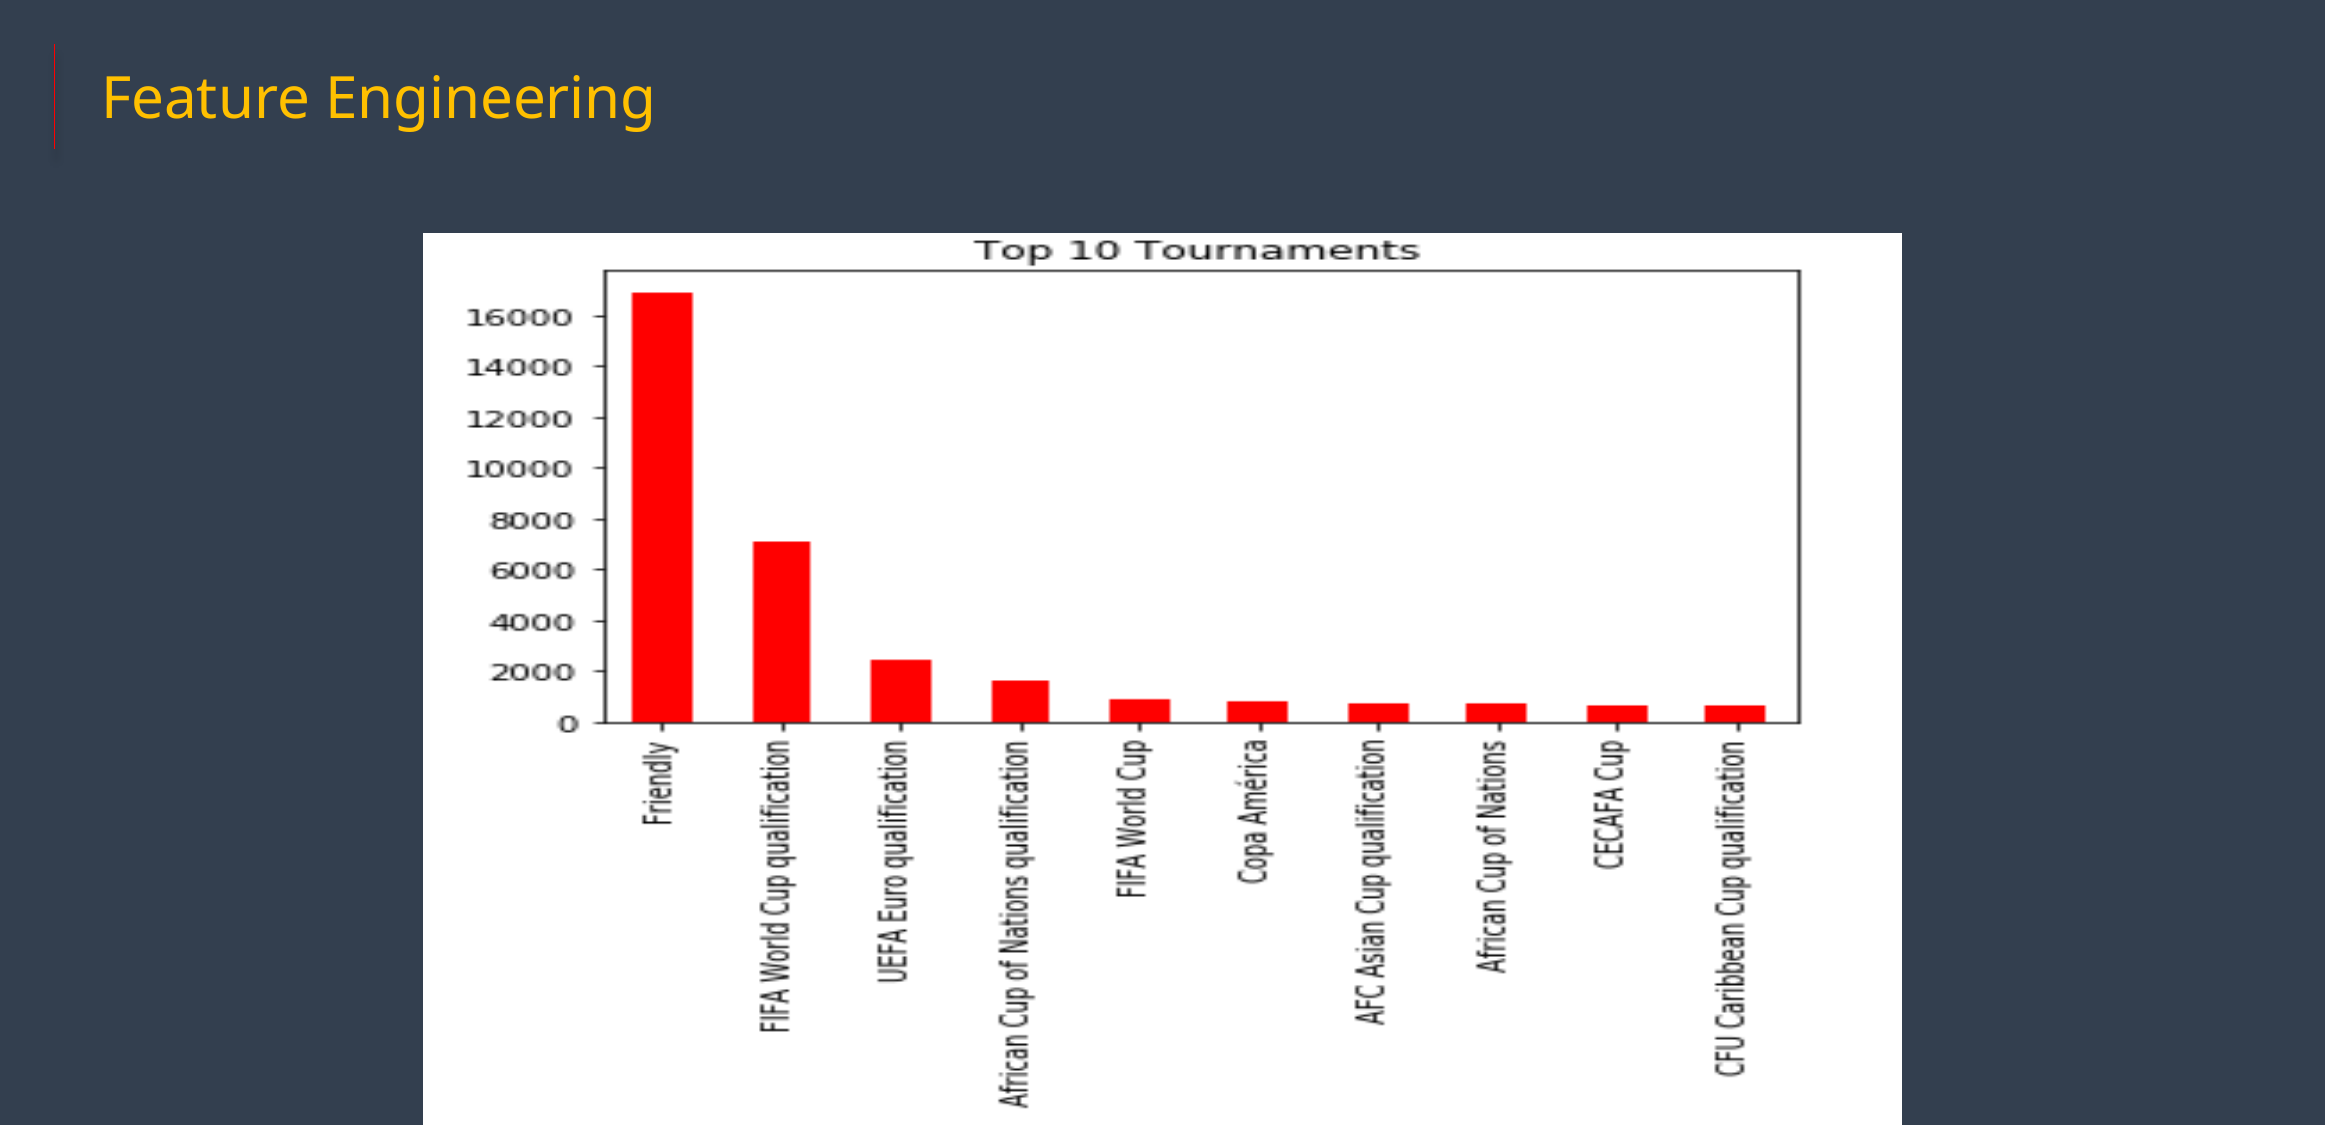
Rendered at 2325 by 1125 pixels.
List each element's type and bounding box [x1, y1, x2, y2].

text_box [54, 43, 684, 149]
picture [423, 233, 1902, 1125]
